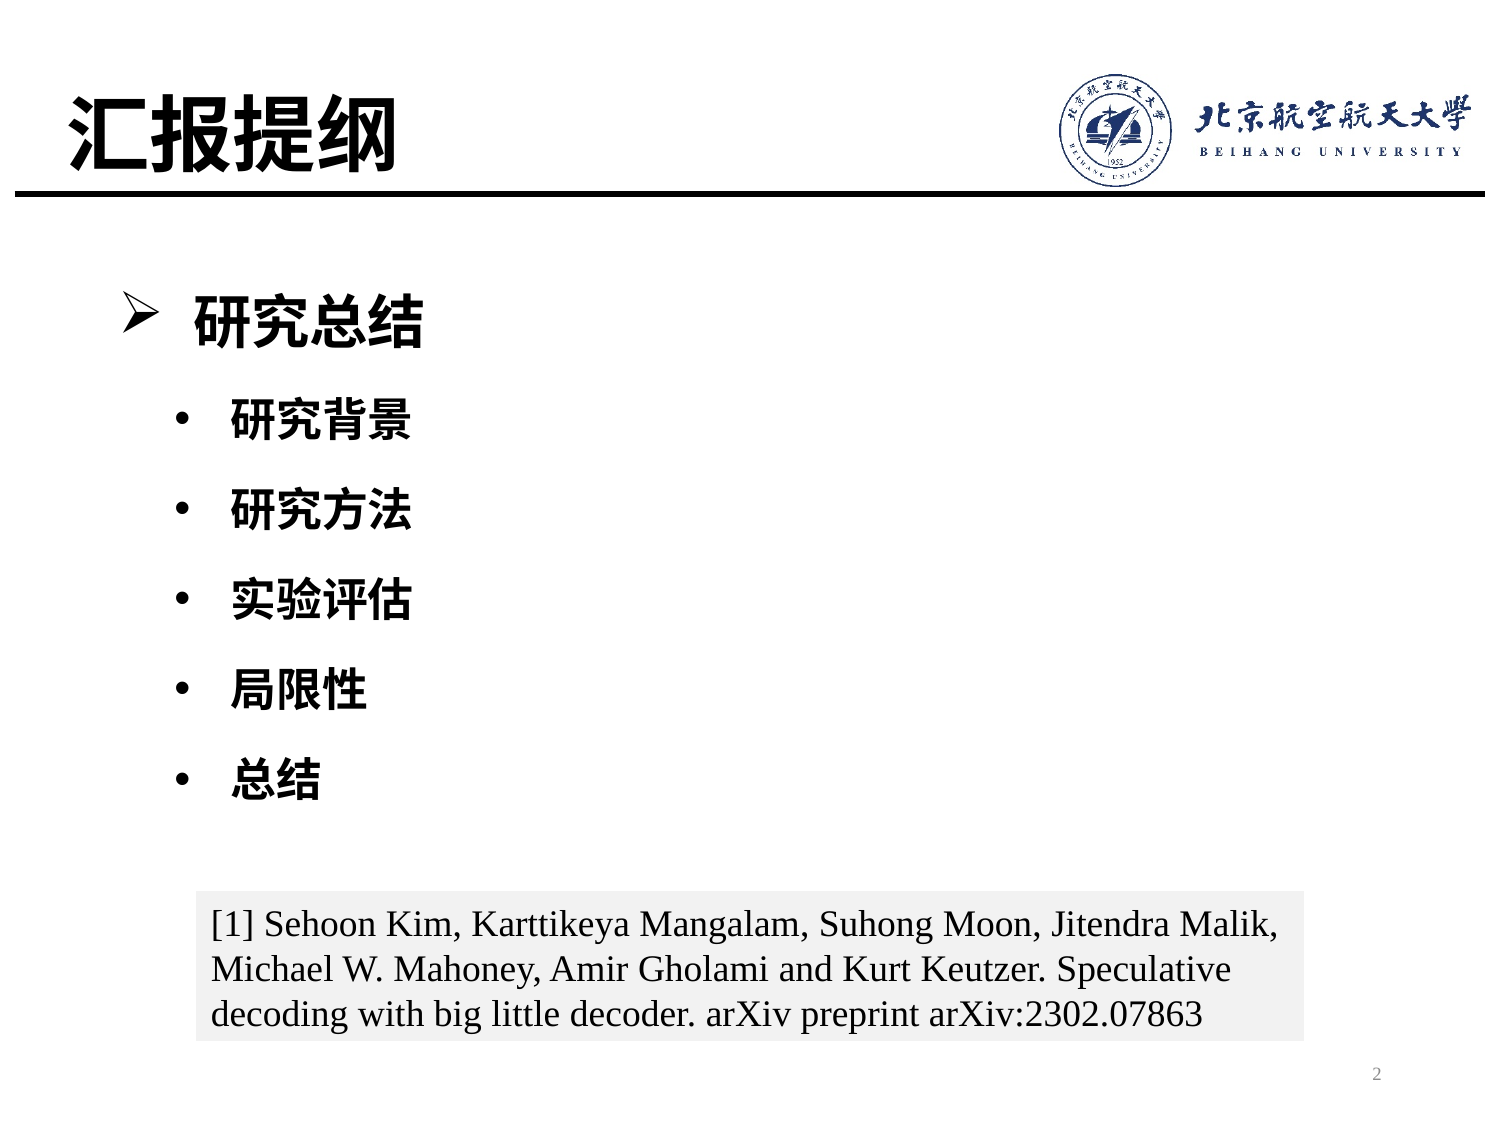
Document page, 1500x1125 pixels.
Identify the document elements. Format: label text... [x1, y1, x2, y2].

title 汇报提纲 [51, 59, 1346, 219]
text_box [1] Sehoon Kim, Karttikeya Mangalam, Suhong Moon, Jitendra Malik, Michael W. Mahoney, Amir Gholami and Kurt Keutzer. Speculative decoding with big little decoder. arXiv preprint arXiv:2302.07863 [196, 891, 1304, 1041]
slide_number 2 [1059, 1042, 1397, 1103]
list 研究总结 研究背景 研究方法 实验评估 局限性 总结 [103, 242, 1397, 995]
picture [1346, 74, 1471, 187]
